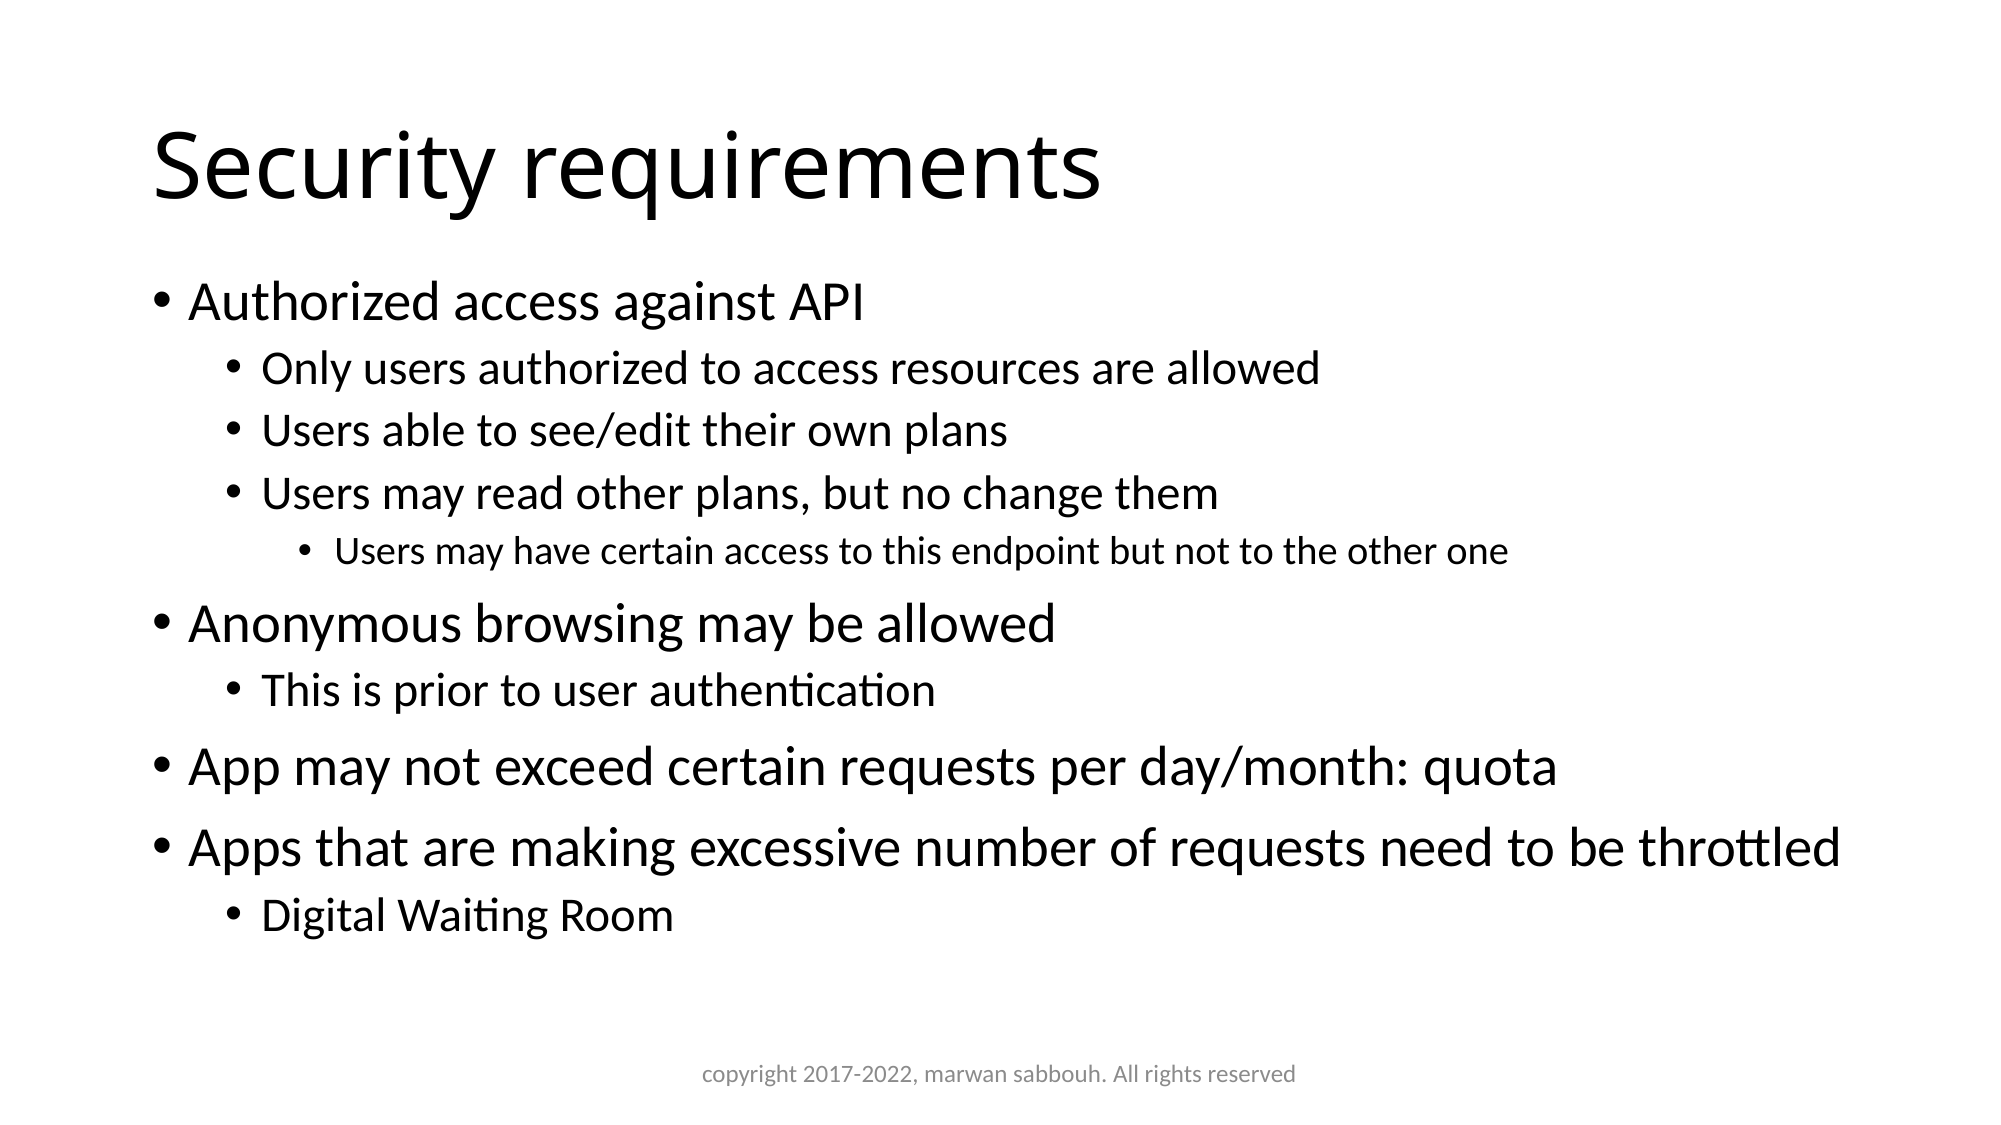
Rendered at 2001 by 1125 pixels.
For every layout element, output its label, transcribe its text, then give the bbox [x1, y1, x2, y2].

list Authorized access against API Only users authorized to access resources are allowed Users able to see/edit their own plans Users may read other plans, but no change them Users may have certain access to this endpoint but not to the other one Anonymous browsing may be allowed This is prior to user authentication App may not exceed certain requests per day/month: quota Apps that are making excessive number of requests need to be throttled Digital Waiting Room [137, 264, 1863, 1014]
title Security requirements [137, 59, 1863, 264]
footer copyright 2017-2022, marwan sabbouh. All rights reserved [662, 1042, 1338, 1103]
